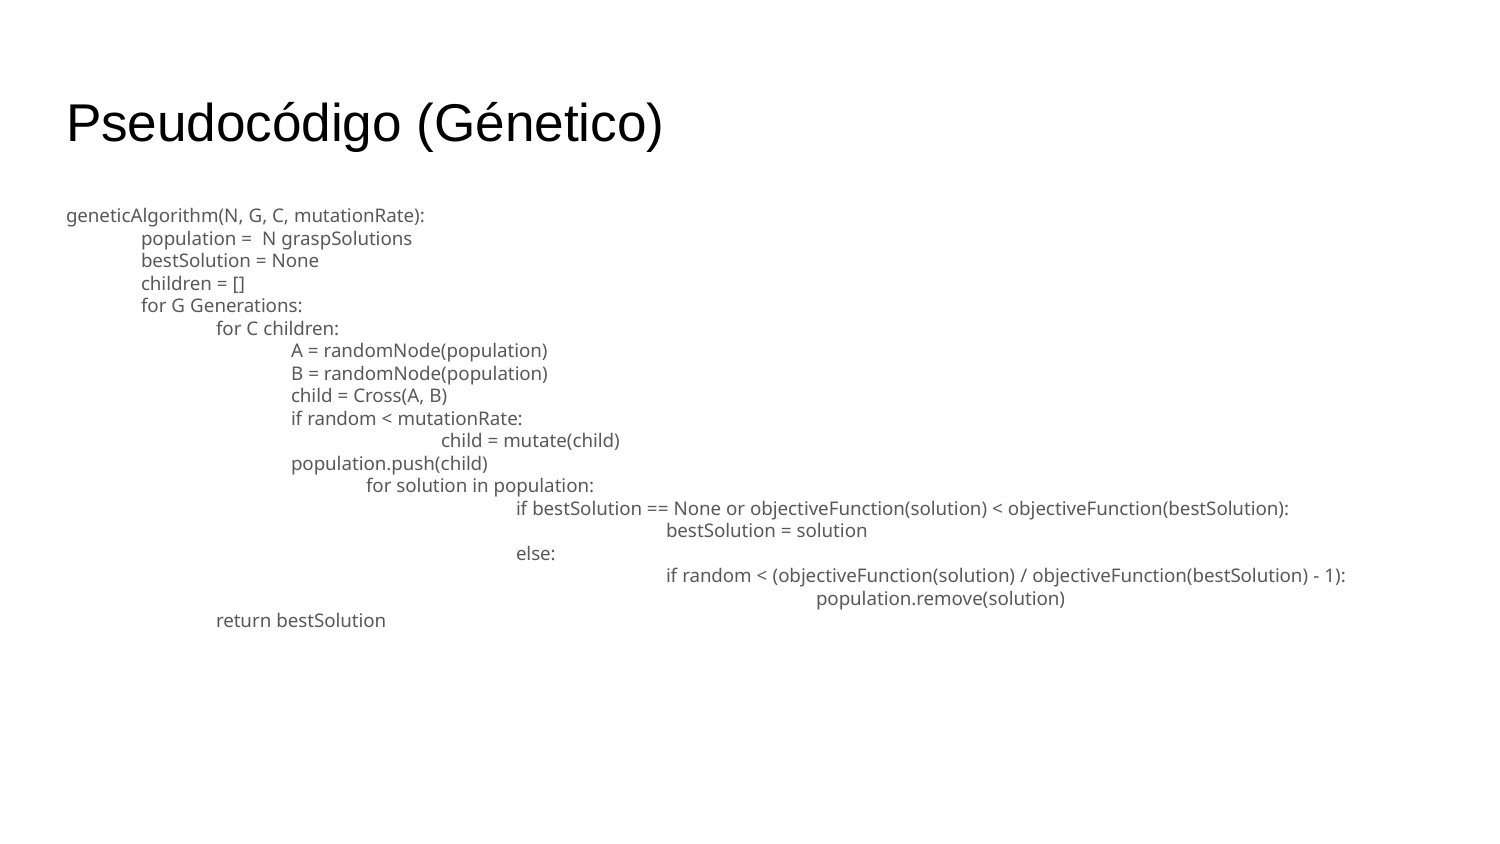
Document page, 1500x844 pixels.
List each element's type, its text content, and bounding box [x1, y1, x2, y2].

title Pseudocódigo (Génetico) [51, 72, 1449, 167]
list geneticAlgorithm(N, G, C, mutationRate): population = N graspSolutions bestSolution = None children = [] for G Generations: for C children: A = randomNode(population) B = randomNode(population) child = Cross(A, B) if random < mutationRate: child = mutate(child) population.push(child) for solution in population: if bestSolution == None or objectiveFunction(solution) < objectiveFunction(bestSolution): bestSolution = solution else: if random < (objectiveFunction(solution) / objectiveFunction(bestSolution) - 1): population.remove(solution) return bestSolution [51, 189, 1449, 750]
